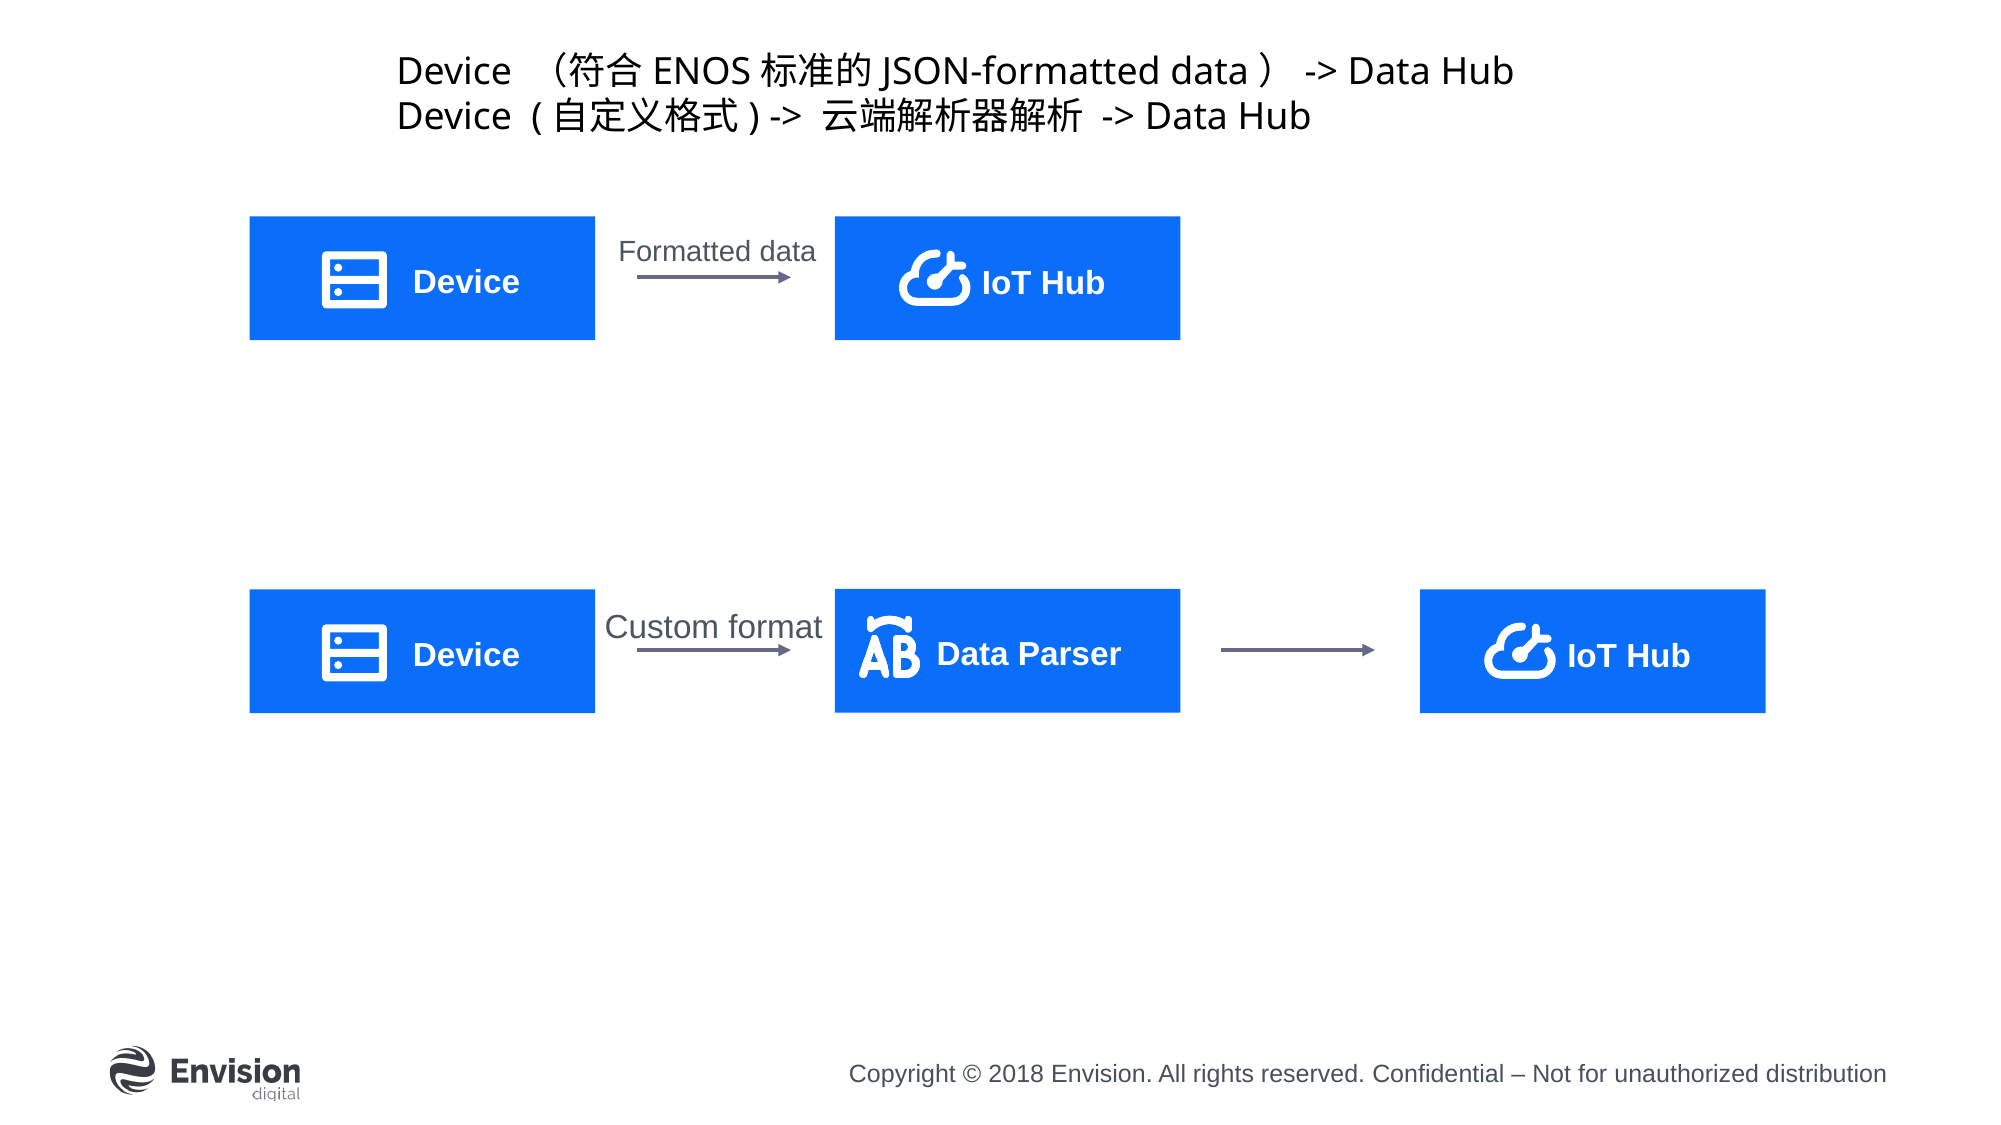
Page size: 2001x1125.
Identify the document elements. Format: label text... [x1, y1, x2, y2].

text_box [249, 216, 1181, 341]
text_box Device （符合ENOS标准的JSON-formatted data）-> Data Hub Device (自定义格式) -> 云端解析器解析 -> Data Hub [381, 39, 1530, 145]
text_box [249, 588, 1766, 714]
